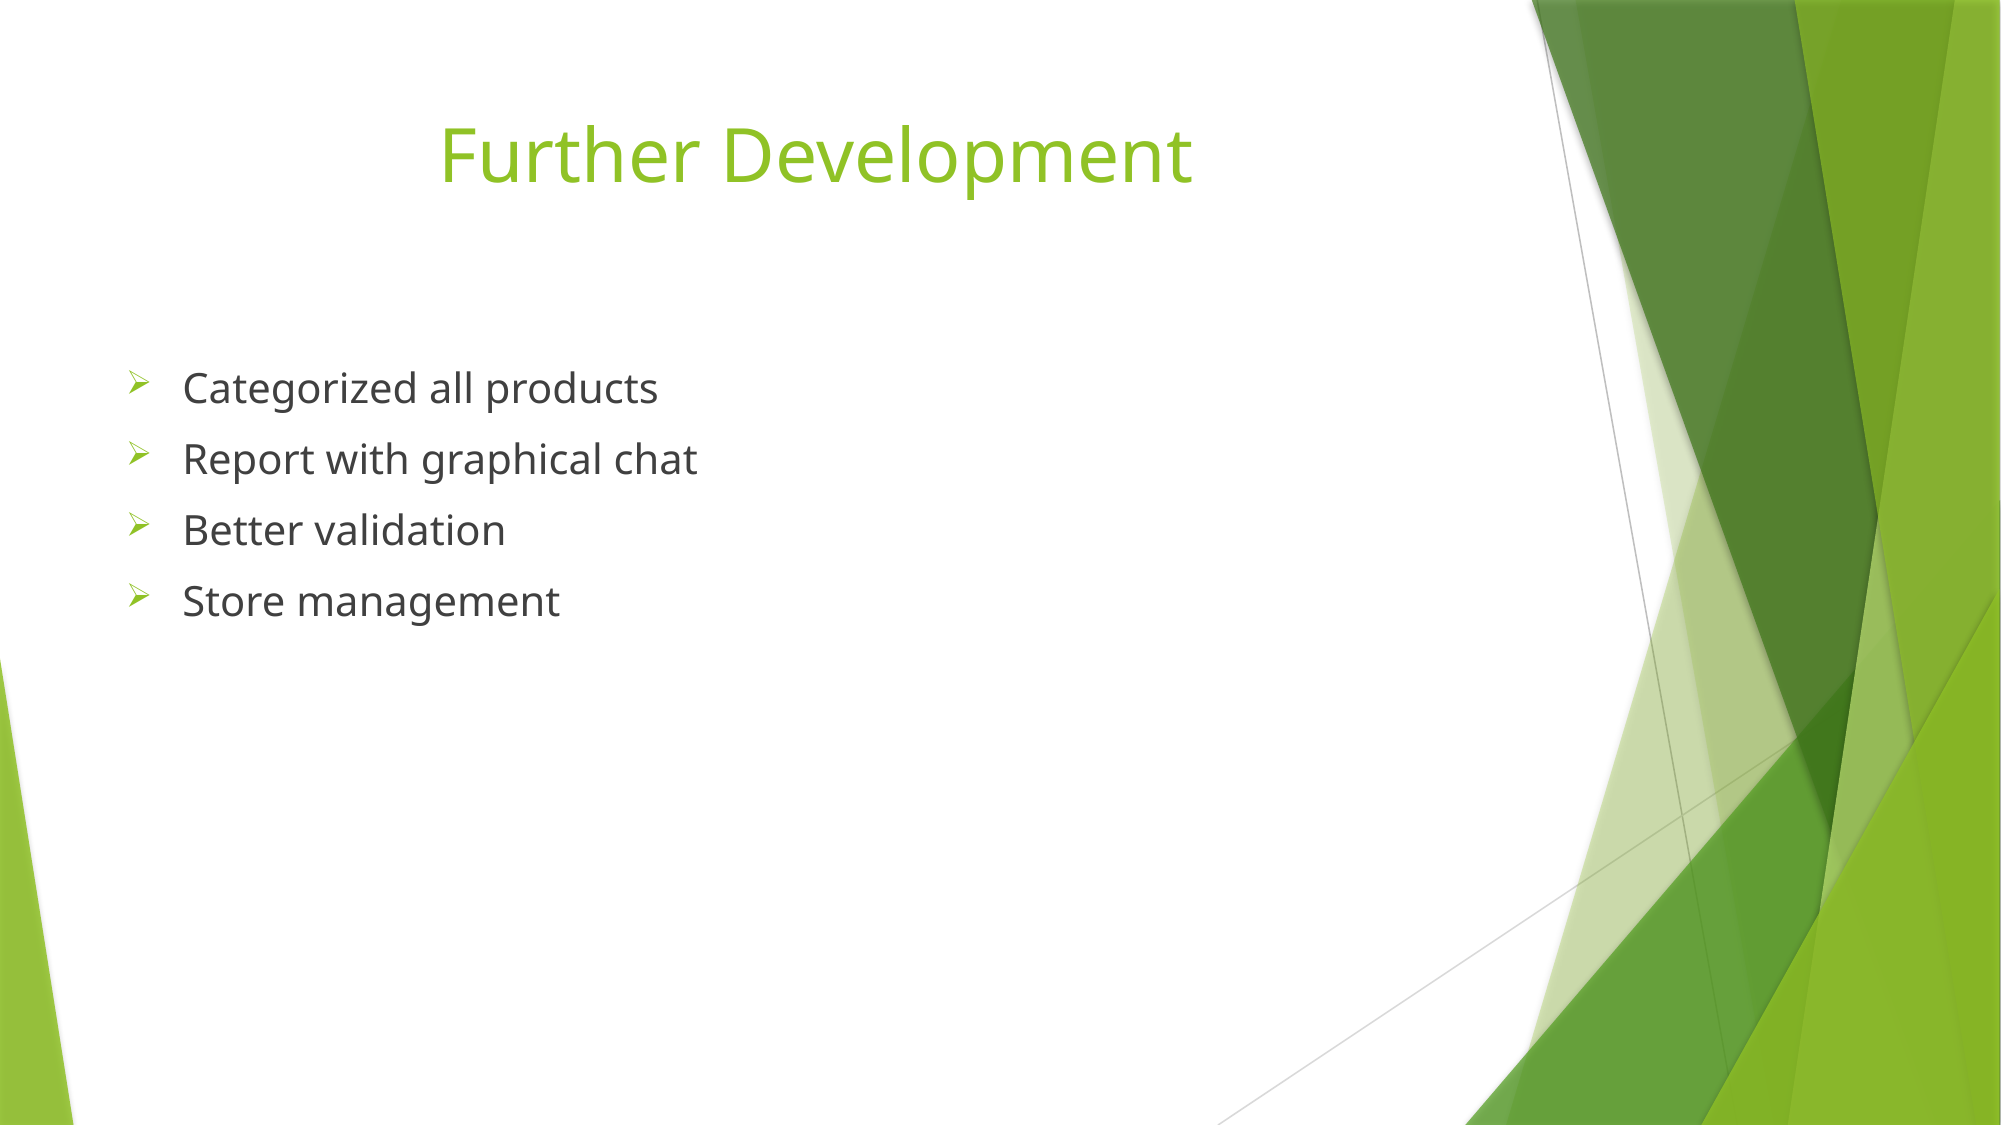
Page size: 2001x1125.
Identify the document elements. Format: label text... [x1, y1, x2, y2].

title Further Development [111, 99, 1522, 317]
list Categorized all products Report with graphical chat Better validation Store management [111, 354, 1522, 992]
